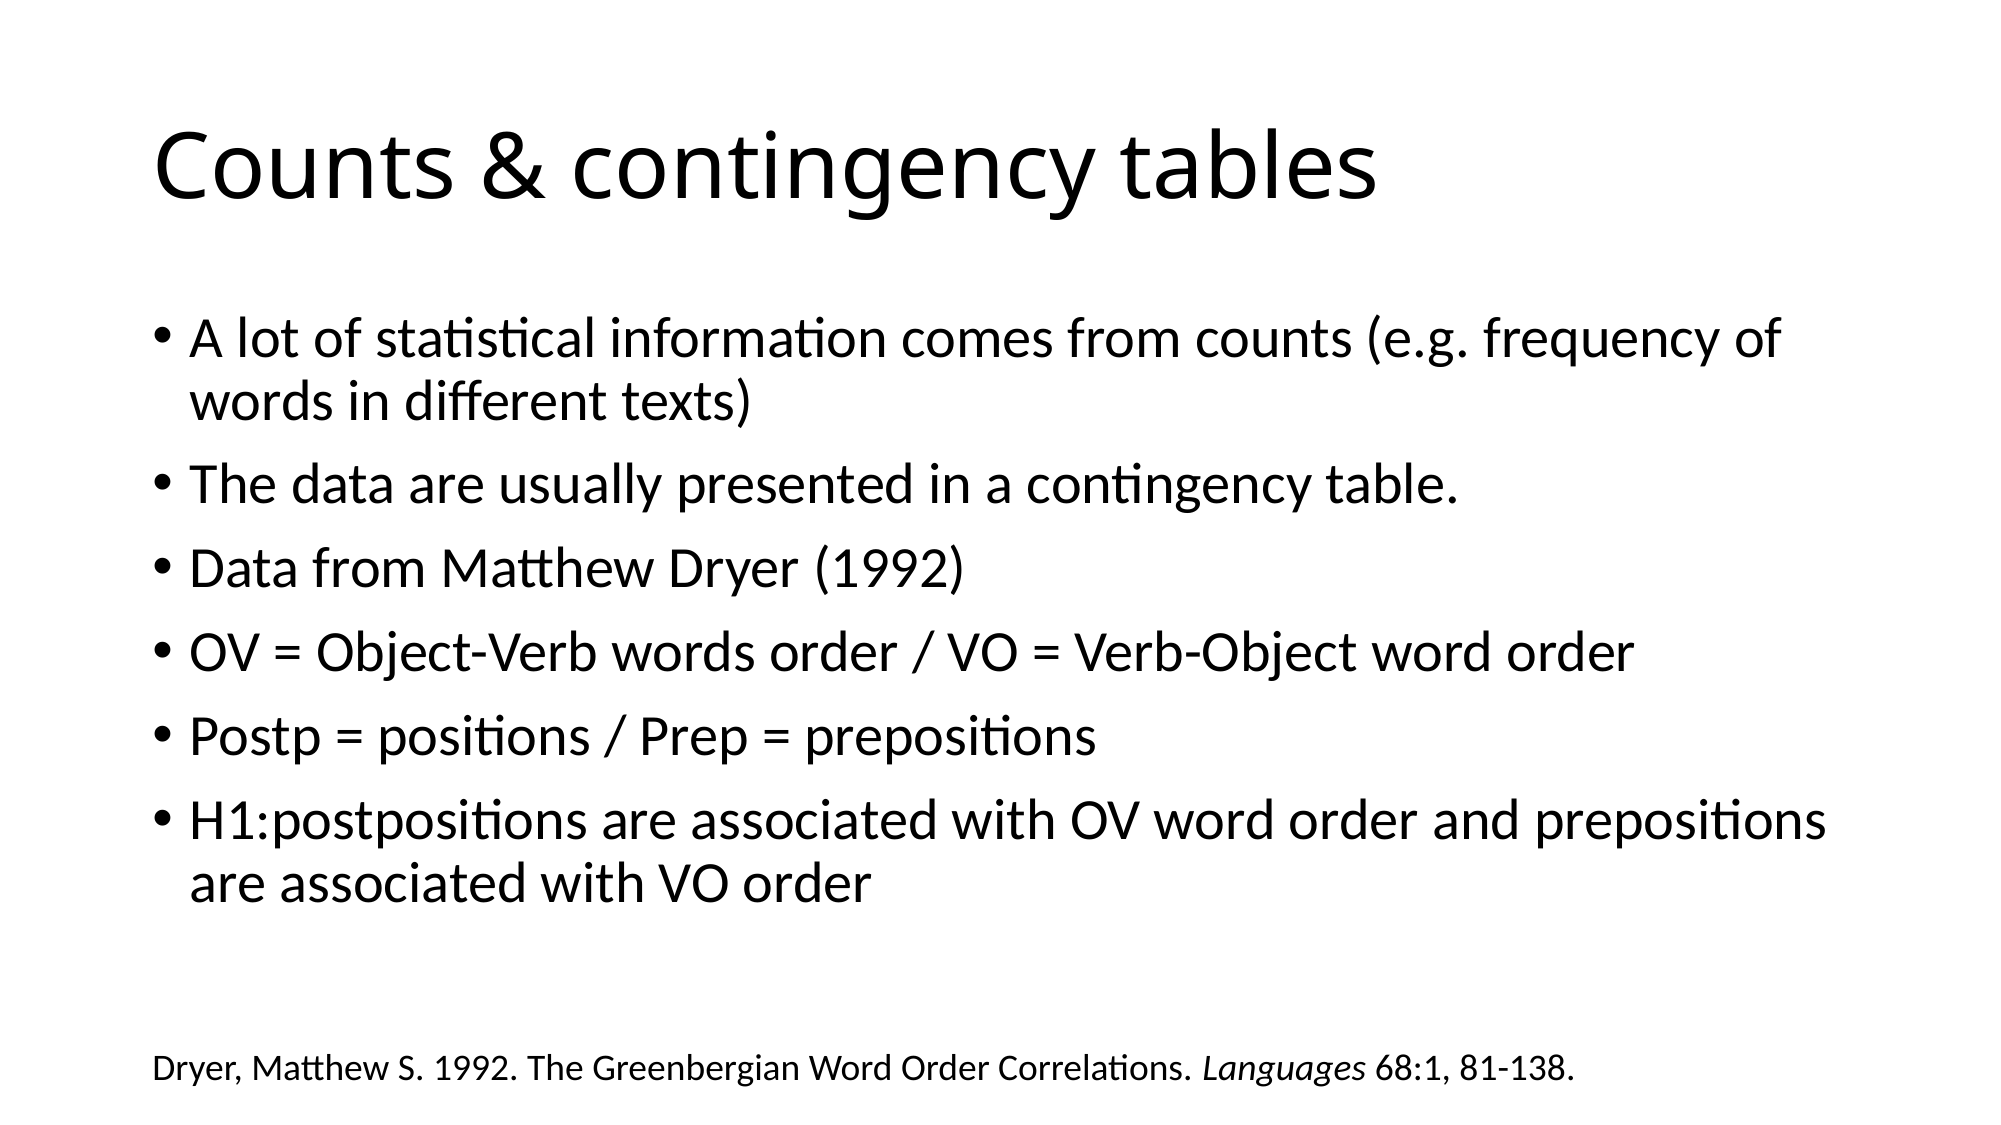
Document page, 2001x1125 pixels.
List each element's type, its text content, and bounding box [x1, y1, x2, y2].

list A lot of statistical information comes from counts (e.g. frequency of words in different texts) The data are usually presented in a contingency table. Data from Matthew Dryer (1992) OV = Object-Verb words order / VO = Verb-Object word order Postp = positions / Prep = prepositions H1:postpositions are associated with OV word order and prepositions are associated with VO order [137, 299, 1863, 1014]
text_box Dryer, Matthew S. 1992. The Greenbergian Word Order Correlations. Languages 68:1, 81-138. [137, 1035, 1753, 1096]
title Counts & contingency tables [137, 59, 1863, 278]
